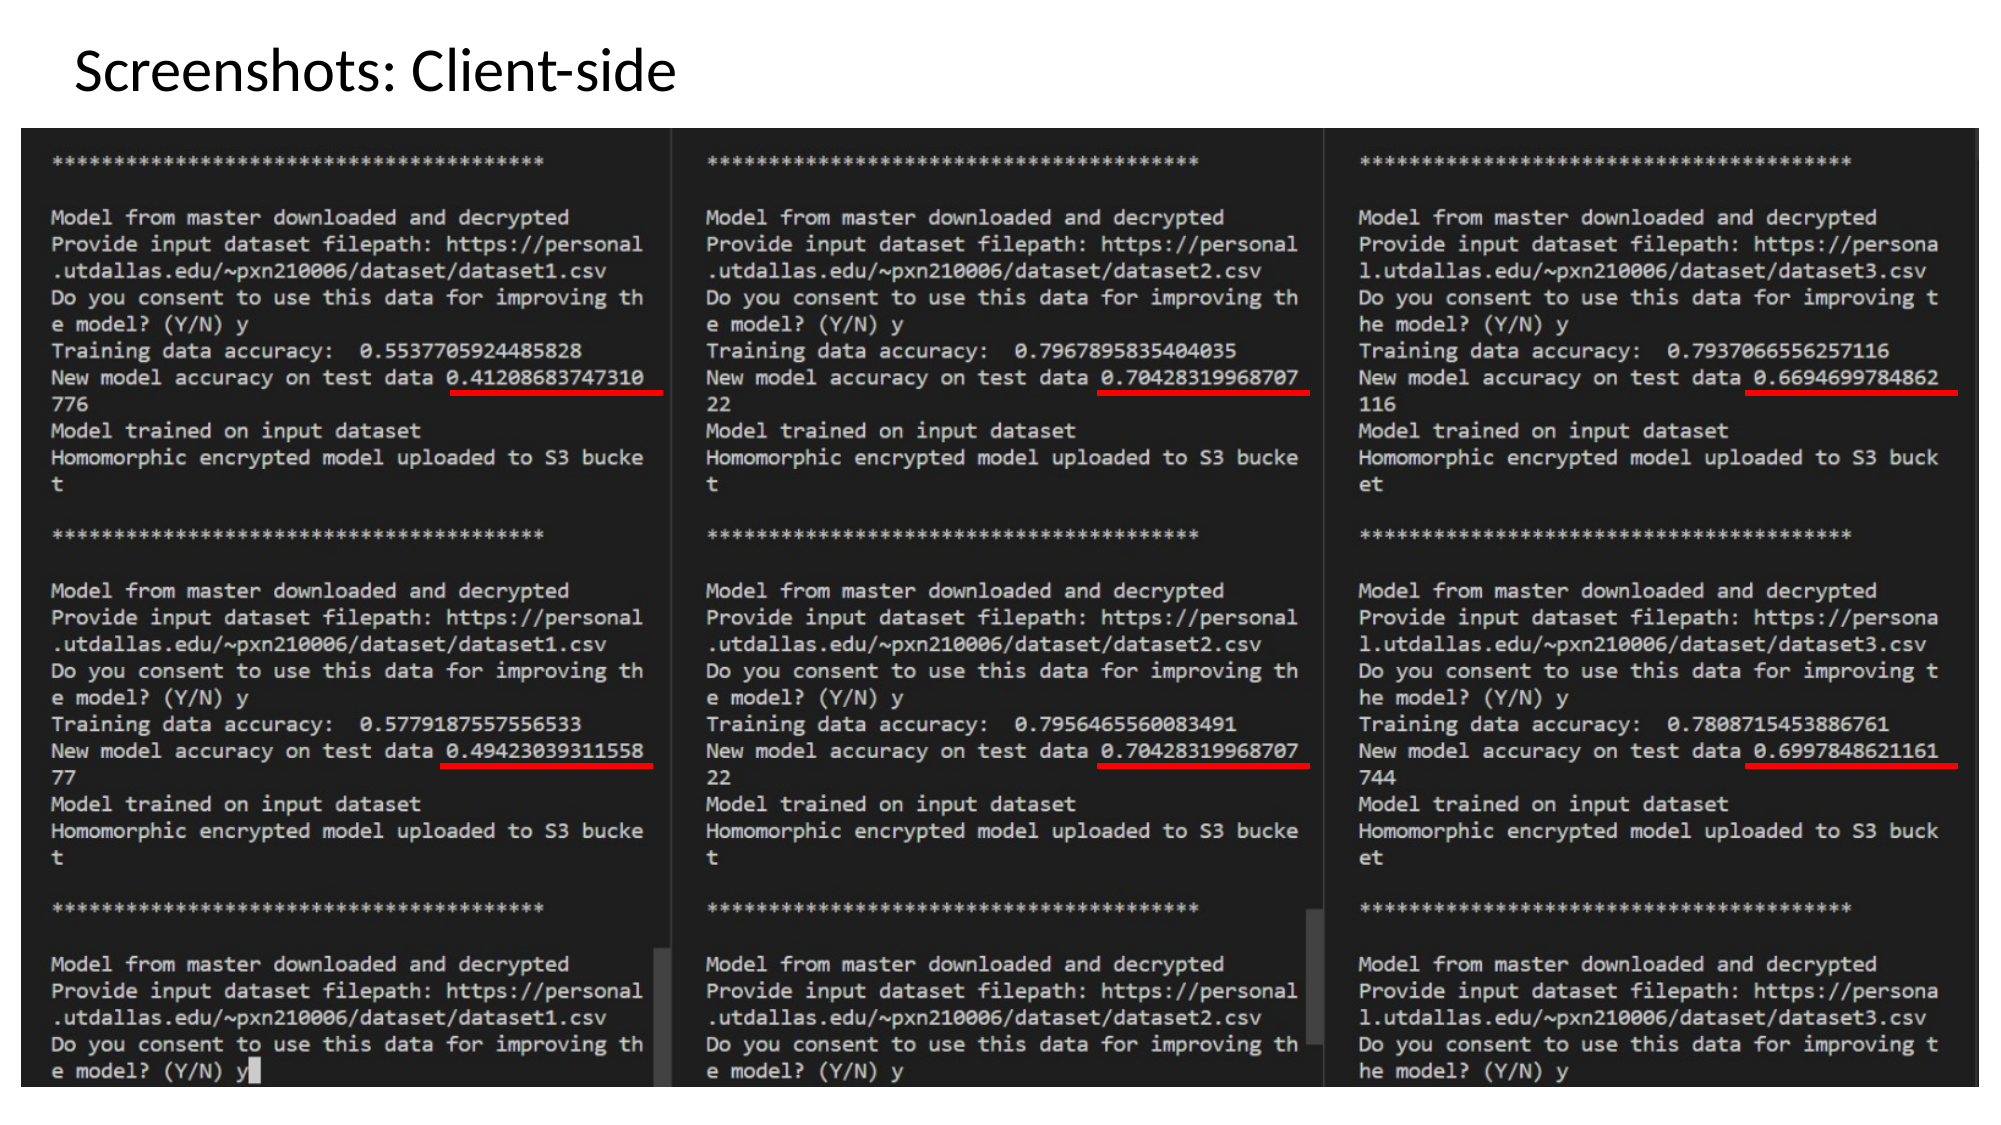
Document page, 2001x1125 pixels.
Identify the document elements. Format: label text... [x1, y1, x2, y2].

picture [21, 128, 1979, 1087]
text_box Screenshots: Client-side [47, 21, 706, 112]
